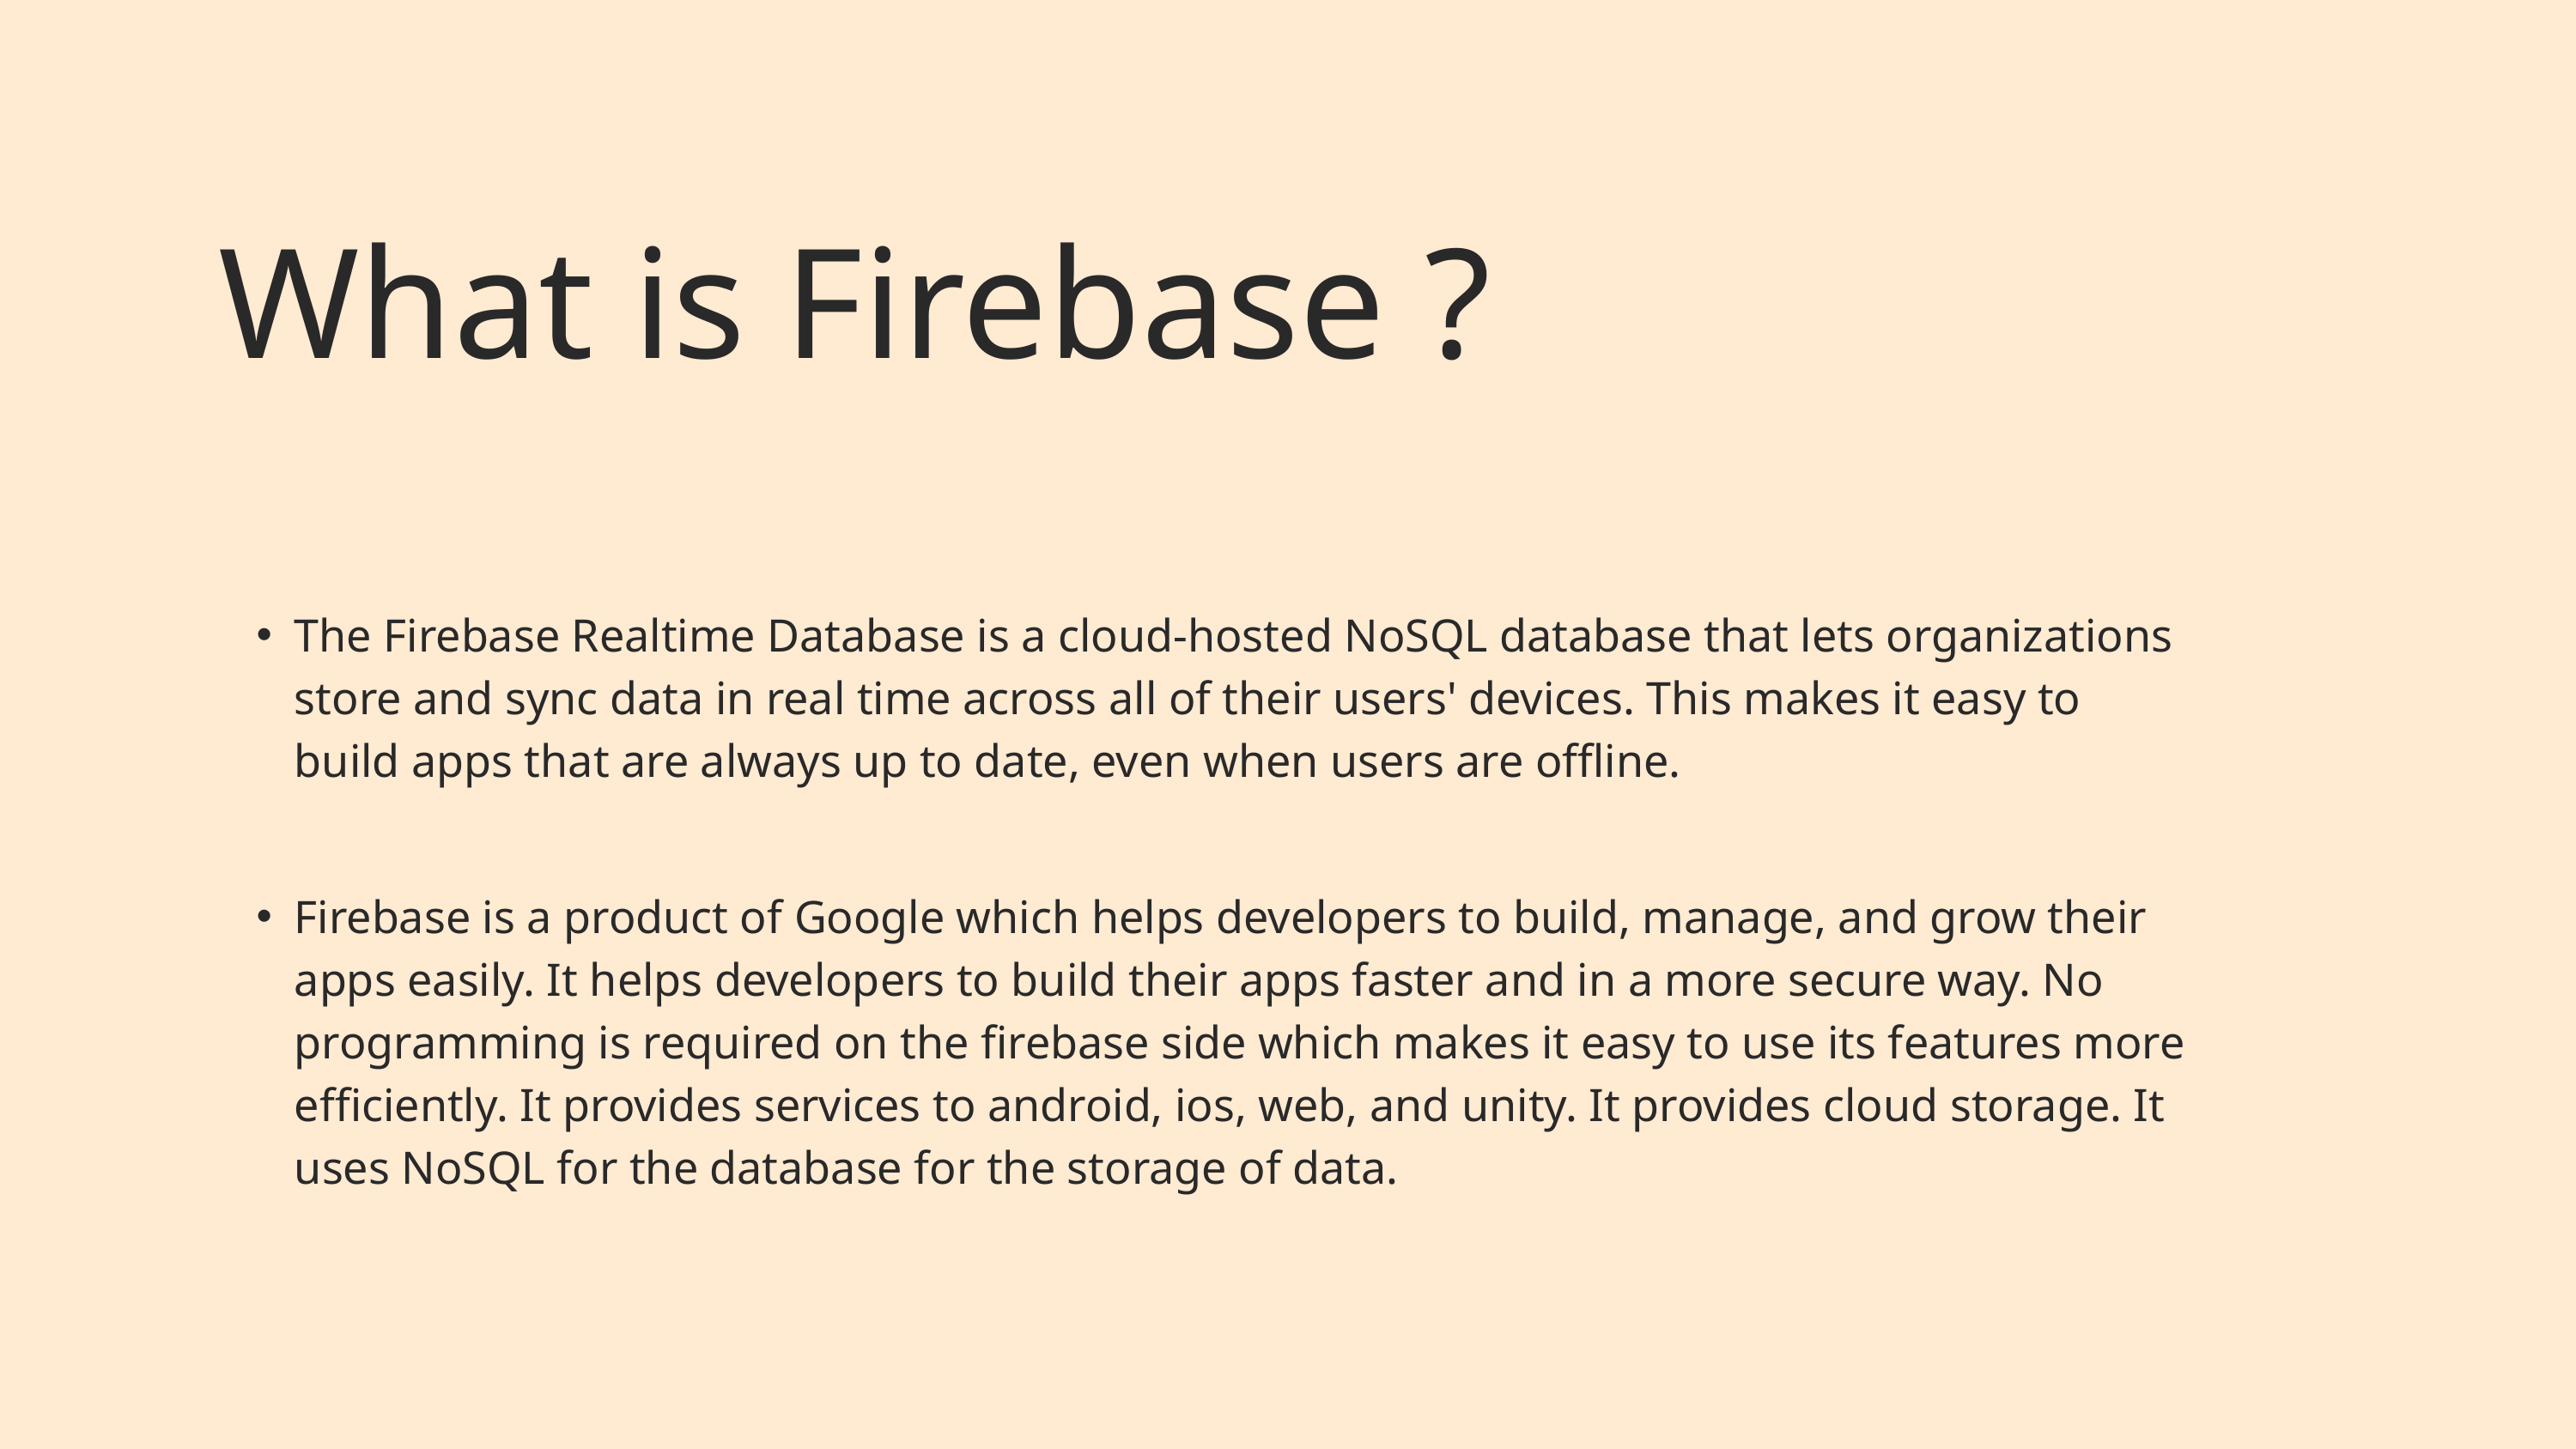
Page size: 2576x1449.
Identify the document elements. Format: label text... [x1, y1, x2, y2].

text_box The Firebase Realtime Database is a cloud-hosted NoSQL database that lets organizations store and sync data in real time across all of their users' devices. This makes it easy to build apps that are always up to date, even when users are offline. [218, 598, 2195, 849]
text_box Firebase is a product of Google which helps developers to build, manage, and grow their apps easily. It helps developers to build their apps faster and in a more secure way. No programming is required on the firebase side which makes it easy to use its features more efficiently. It provides services to android, ios, web, and unity. It provides cloud storage. It uses NoSQL for the database for the storage of data. [218, 880, 2195, 1256]
text_box What is Firebase ? [218, 206, 1866, 389]
